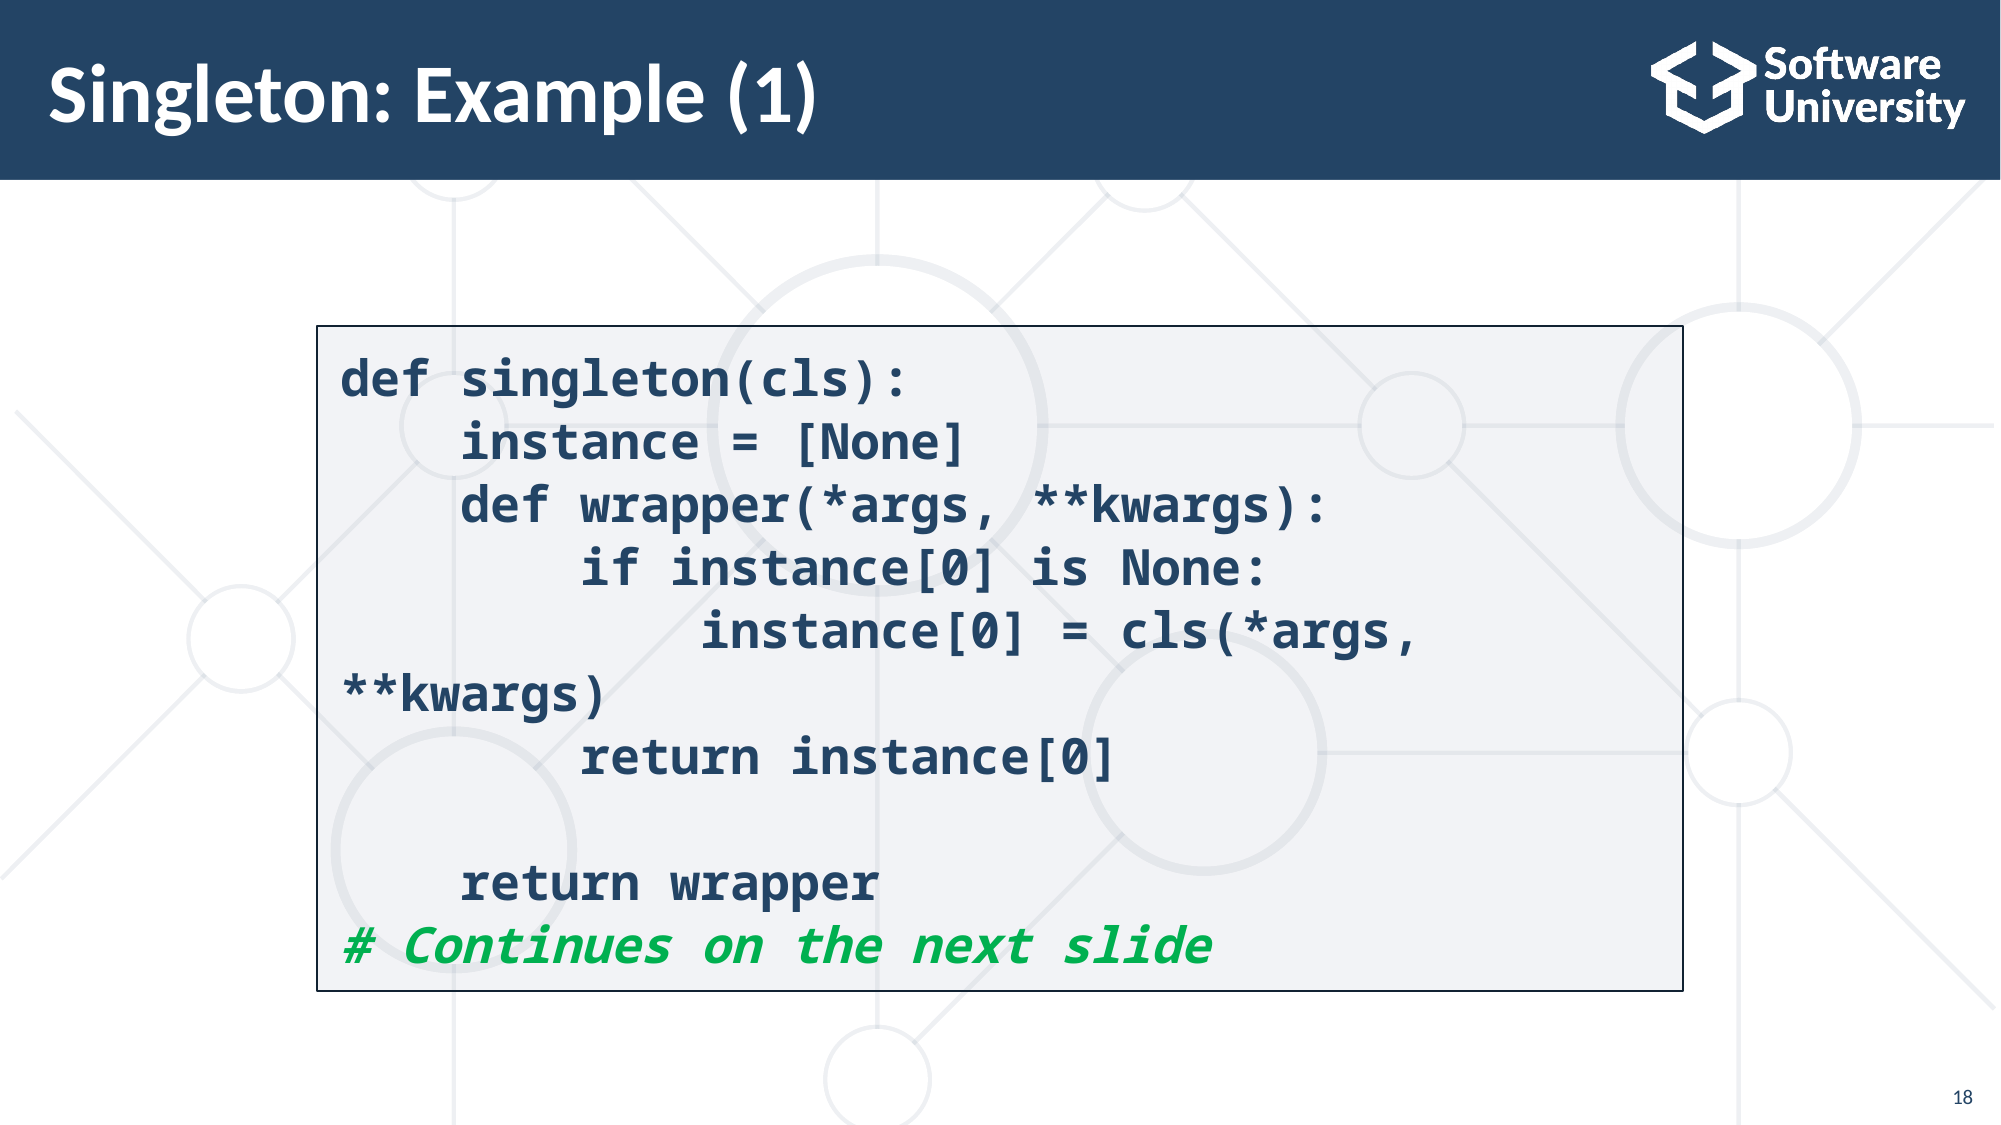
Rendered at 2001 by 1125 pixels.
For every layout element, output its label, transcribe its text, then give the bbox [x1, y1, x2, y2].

text_box def singleton(cls): instance = [None] def wrapper(*args, **kwargs): if instance[0] is None: instance[0] = cls(*args, **kwargs) return instance[0] return wrapper # Continues on the next slide [317, 326, 1683, 992]
title Singleton: Example (1) [31, 16, 1625, 162]
slide_number 18 [1927, 1067, 1989, 1117]
picture [1651, 41, 1966, 134]
